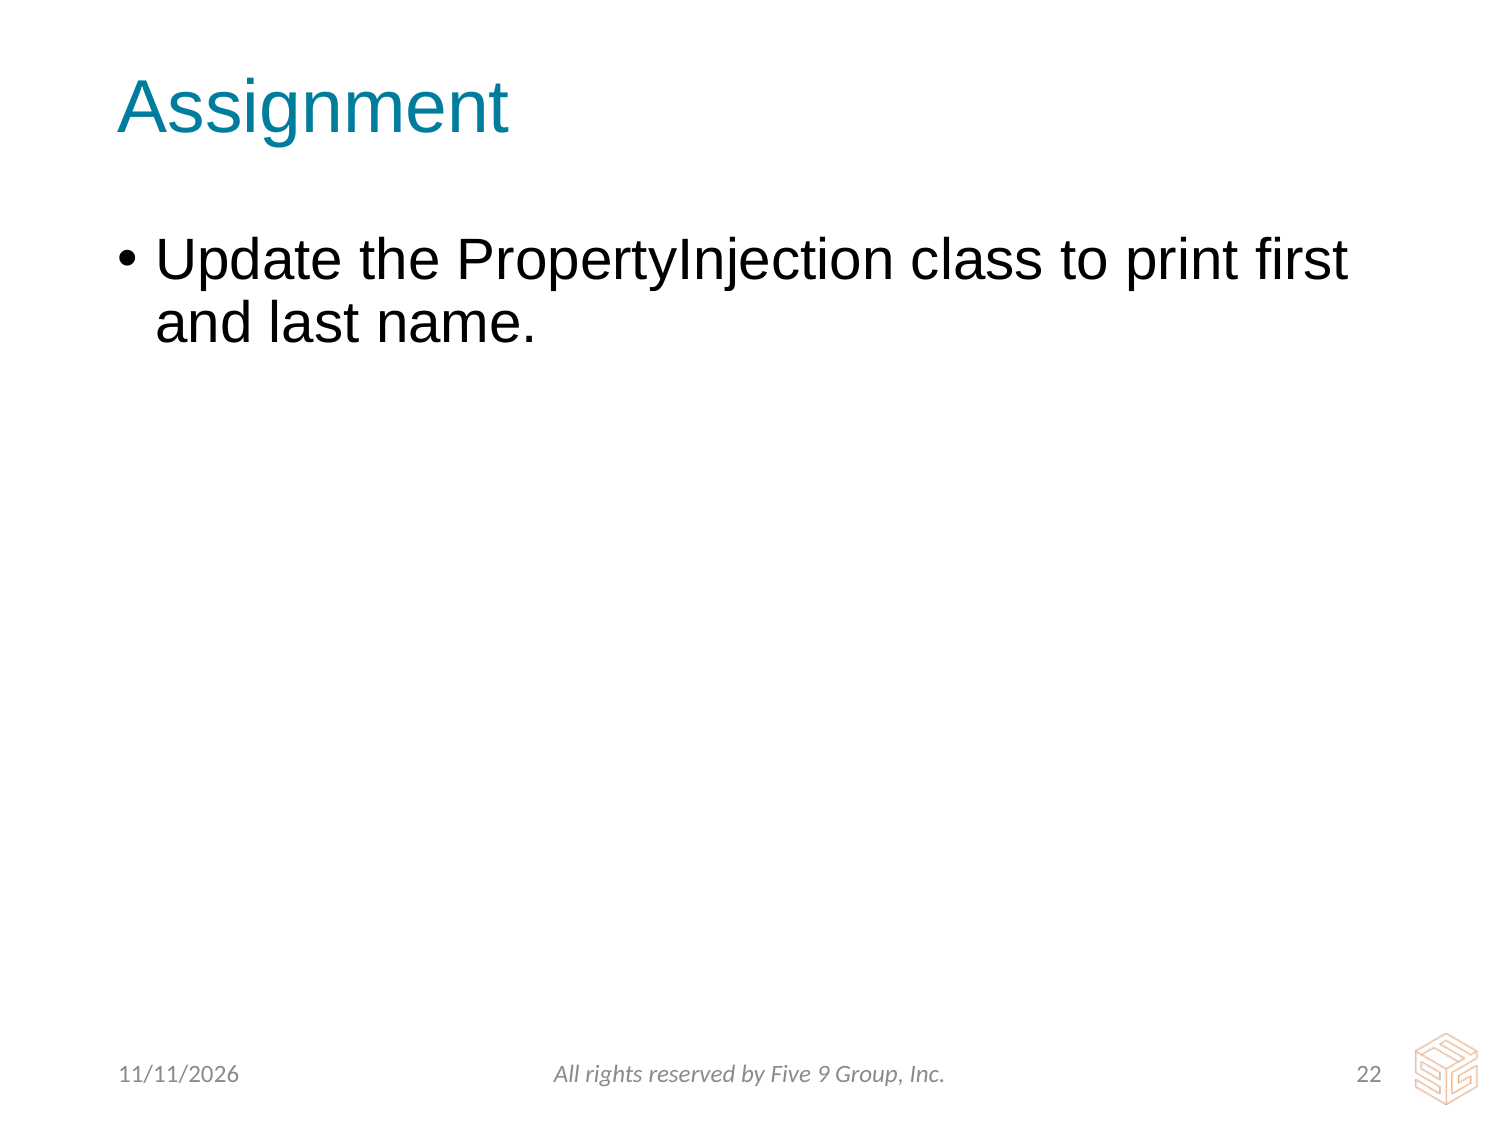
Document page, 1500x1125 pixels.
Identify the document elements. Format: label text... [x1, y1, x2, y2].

footer All rights reserved by Five 9 Group, Inc. [496, 1042, 1004, 1103]
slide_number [103, 1042, 441, 1103]
slide_number 21 [1059, 1042, 1397, 1103]
title Assignment [103, 59, 1419, 167]
list Update the PropertyInjection class to print first and last name. [103, 221, 1419, 1011]
